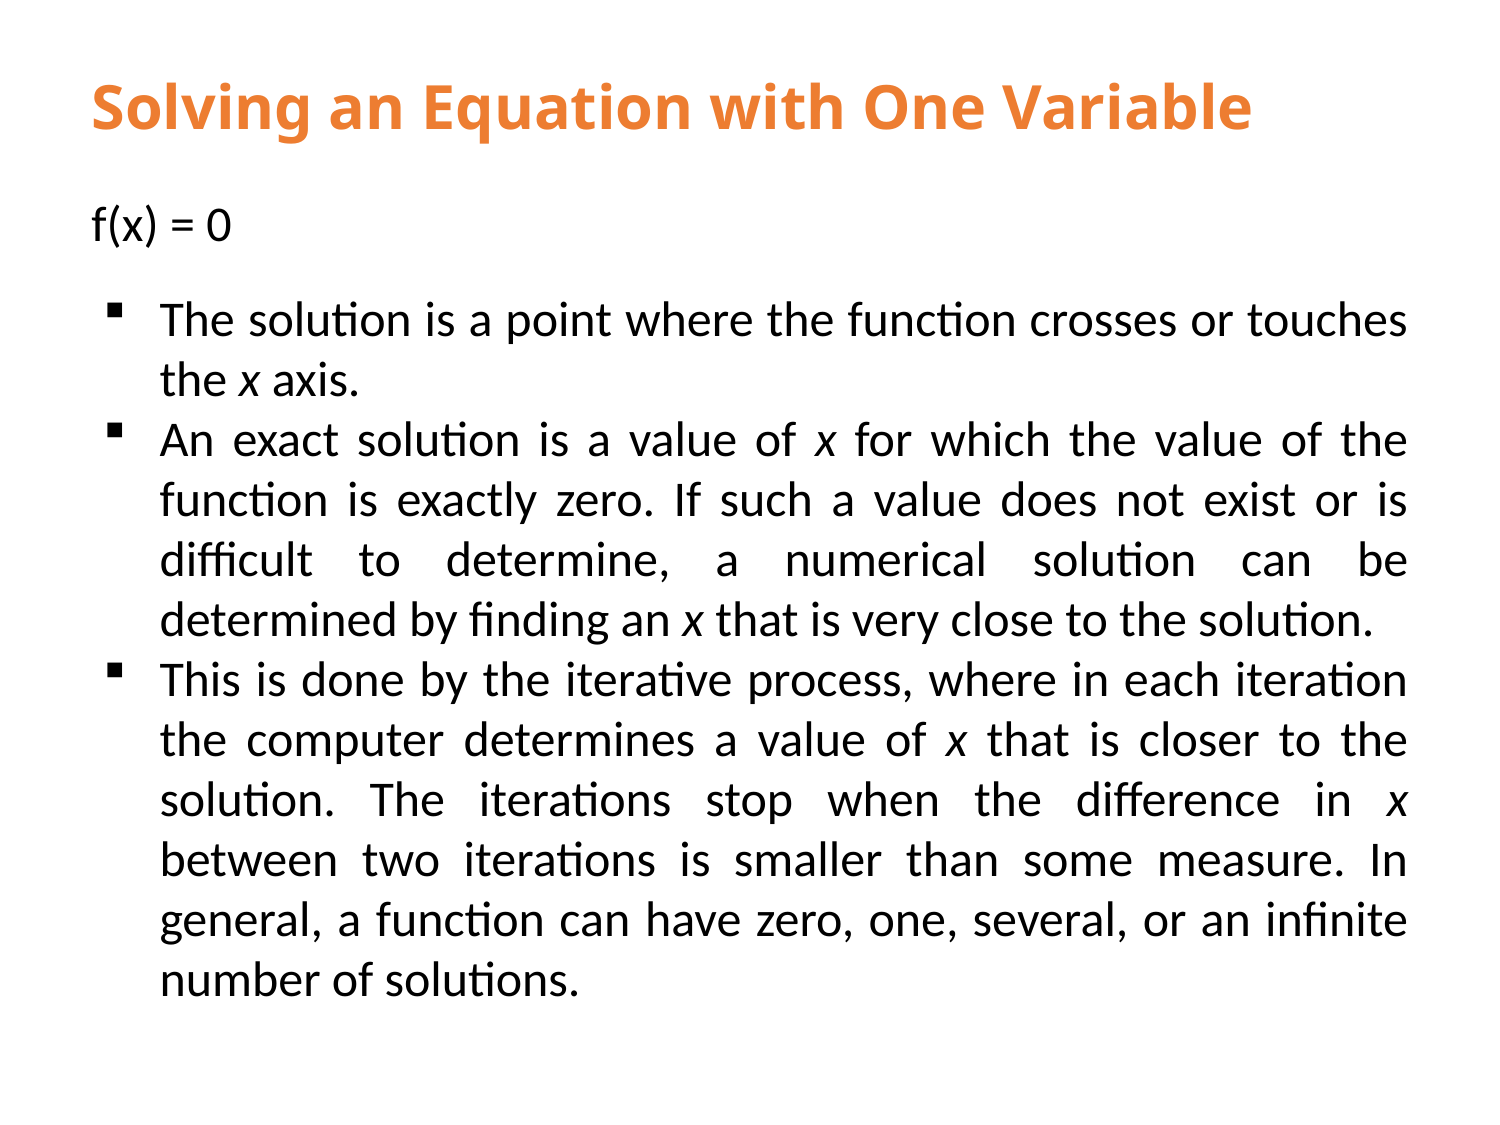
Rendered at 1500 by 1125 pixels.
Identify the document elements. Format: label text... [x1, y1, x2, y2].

text_box The solution is a point where the function crosses or touches the x axis. An exact solution is a value of x for which the value of the function is exactly zero. If such a value does not exist or is difficult to determine, a numerical solution can be determined by finding an x that is very close to the solution. This is done by the iterative process, where in each iteration the computer determines a value of x that is closer to the solution. The iterations stop when the difference in x between two iterations is smaller than some measure. In general, a function can have zero, one, several, or an infinite number of solutions. [88, 278, 1424, 1014]
title Solving an Equation with One Variable [76, 42, 1317, 178]
text_box f(x) = 0 [76, 184, 1424, 260]
